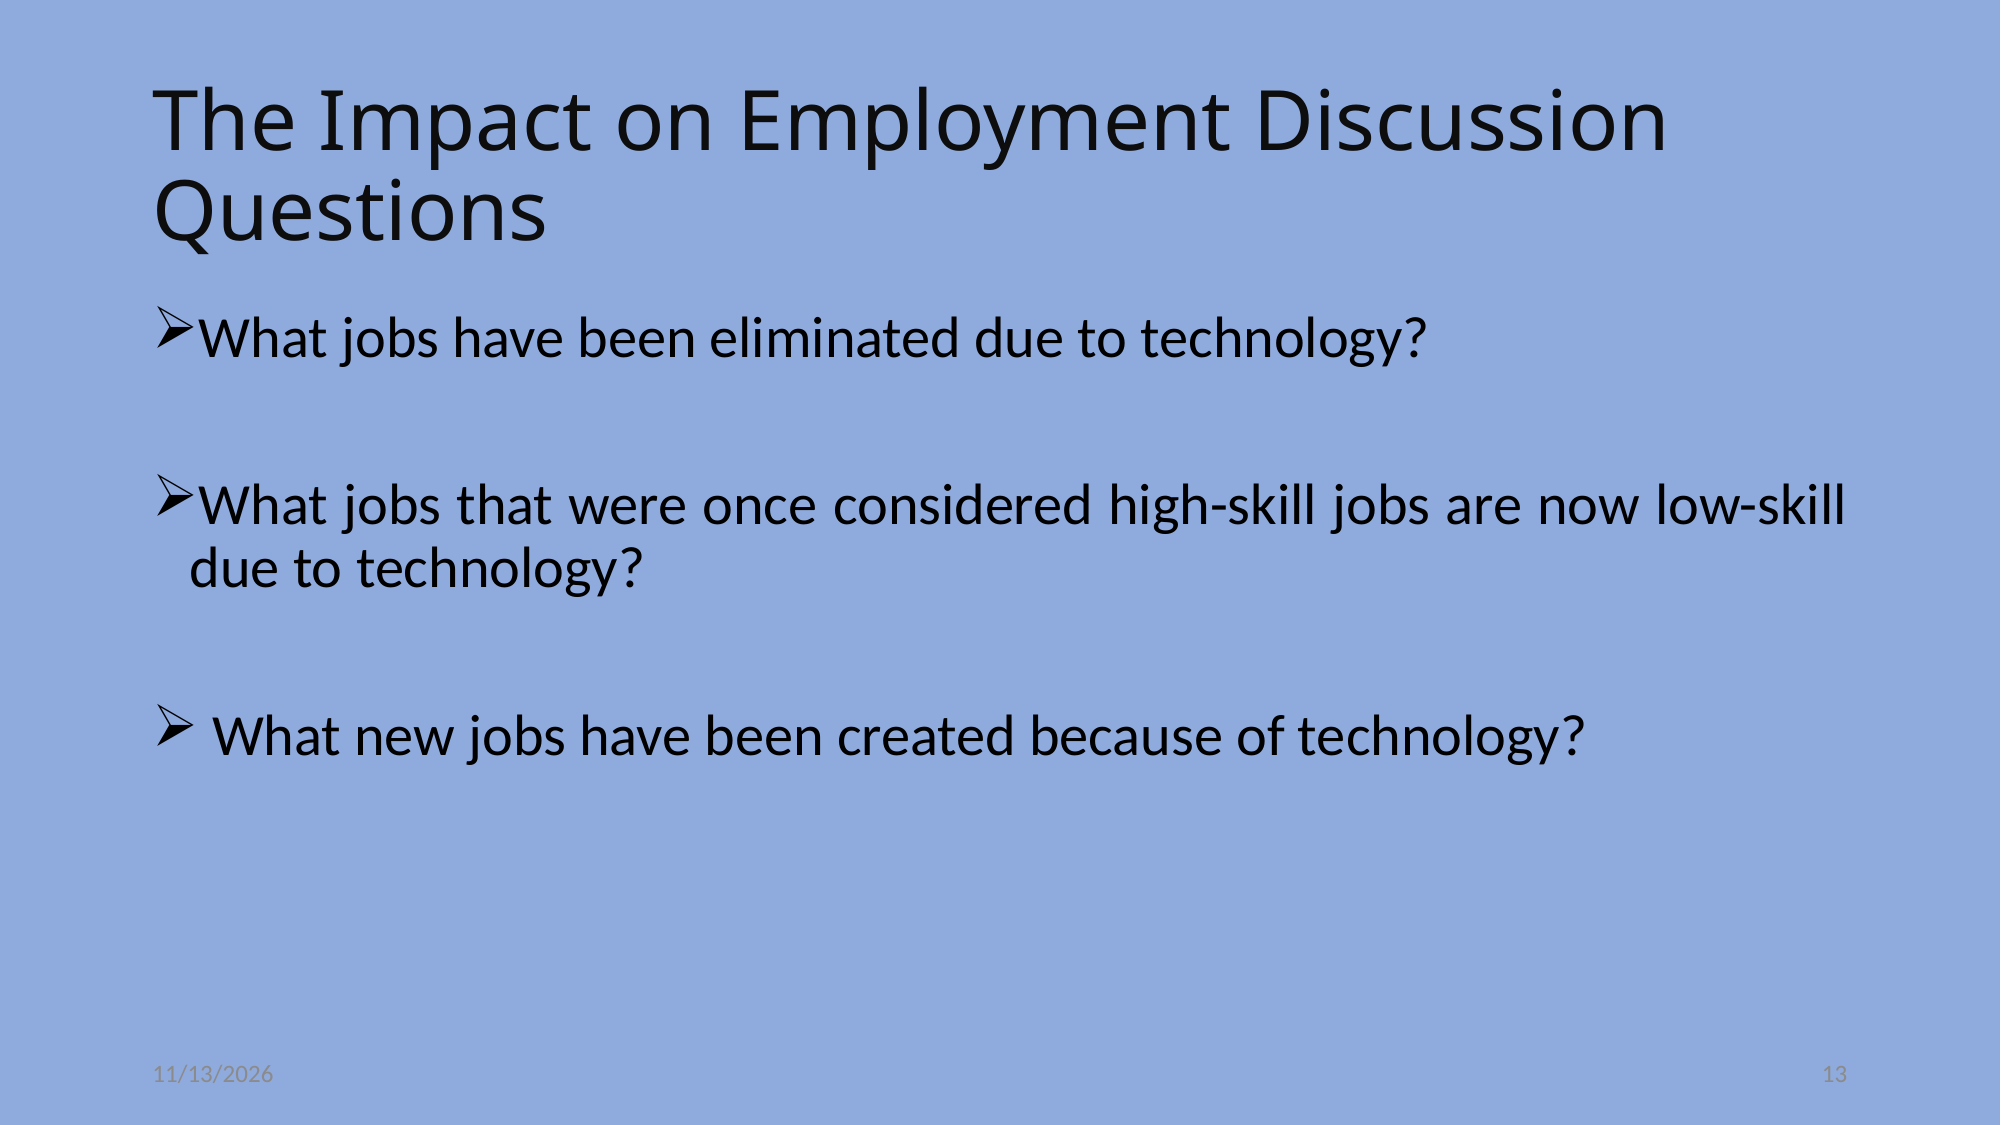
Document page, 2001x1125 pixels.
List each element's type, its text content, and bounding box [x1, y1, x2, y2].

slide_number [137, 1042, 588, 1103]
slide_number 13 [1412, 1042, 1863, 1103]
title The Impact on Employment Discussion Questions [137, 59, 1863, 278]
list What jobs have been eliminated due to technology? What jobs that were once considered high-skill jobs are now low-skill due to technology? What new jobs have been created because of technology? [137, 299, 1863, 1014]
